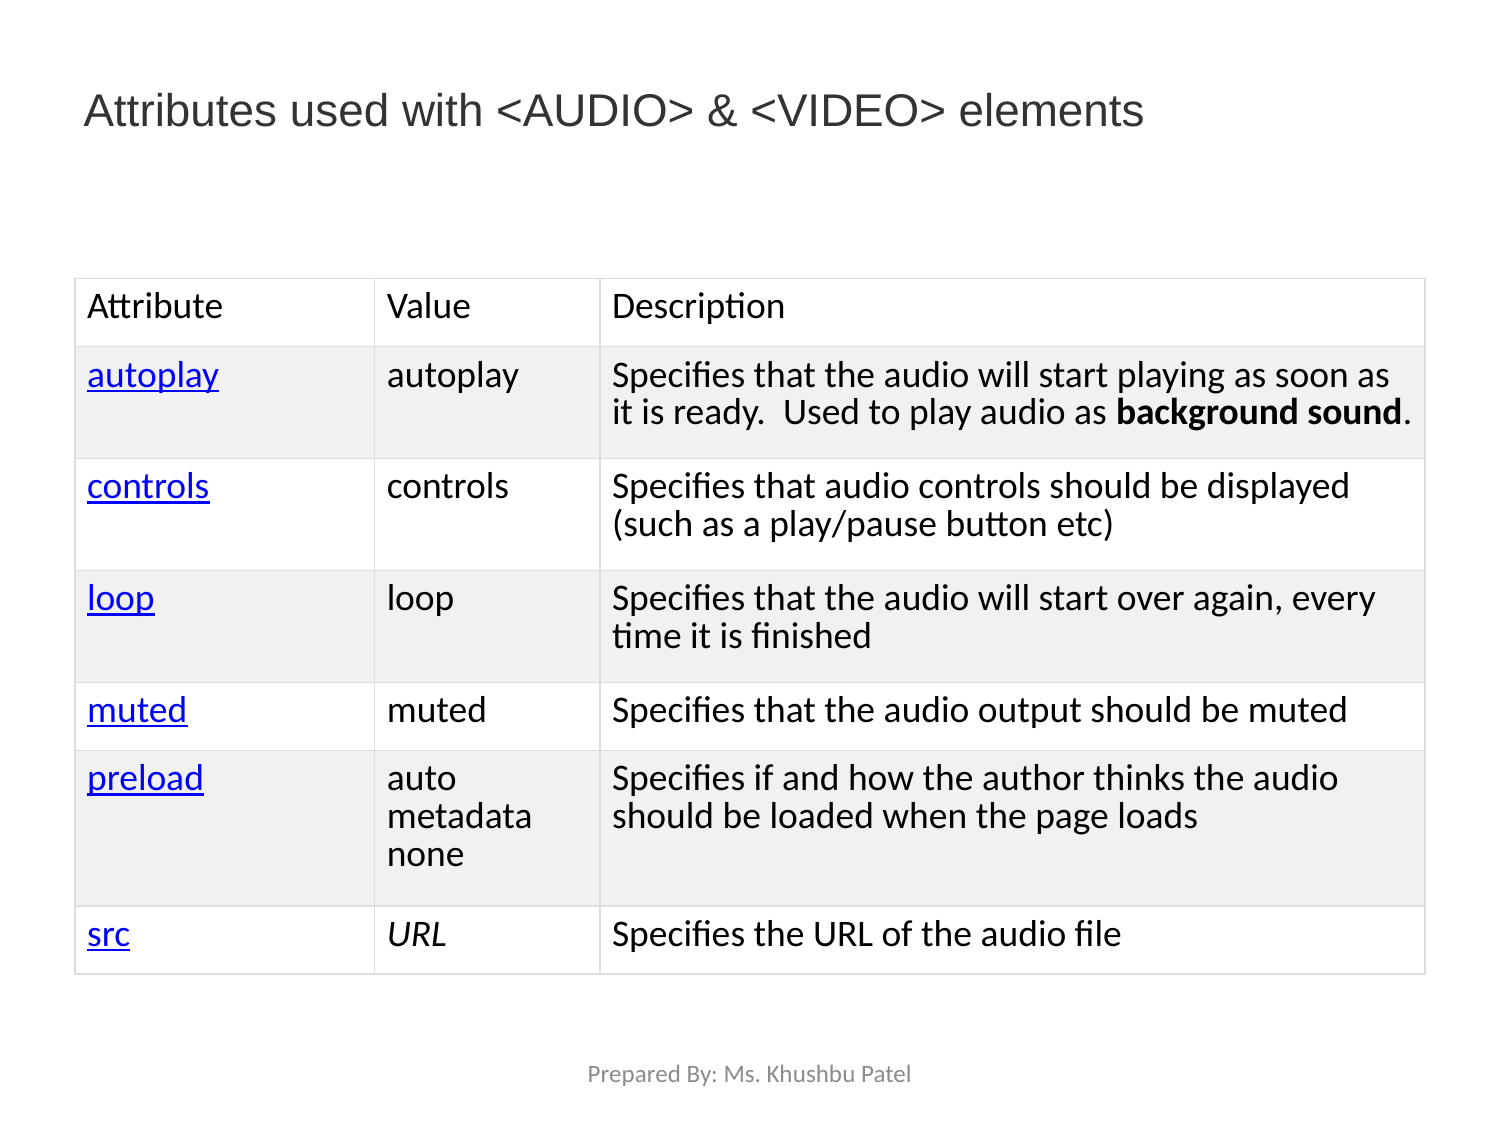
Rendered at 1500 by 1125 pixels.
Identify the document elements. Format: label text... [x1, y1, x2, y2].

table_cell Specifies the URL of the audio file [601, 907, 1424, 973]
text_box Attributes used with <AUDIO> & <VIDEO> elements [68, 50, 1325, 195]
table_cell autoplay [375, 347, 599, 458]
table_header Value [375, 279, 599, 346]
table_header Description [601, 279, 1424, 346]
table_cell src [76, 907, 374, 973]
table_cell controls [375, 459, 599, 570]
table_cell muted [375, 683, 599, 750]
table_header Attribute [76, 279, 374, 346]
table_cell muted [76, 683, 374, 750]
table_cell Specifies that audio controls should be displayed (such as a play/pause button etc) [601, 459, 1424, 570]
table_cell Specifies that the audio output should be muted [601, 683, 1424, 750]
table_cell loop [76, 571, 374, 682]
table_cell autoplay [76, 347, 374, 458]
table_cell Specifies if and how the author thinks the audio should be loaded when the page loads [601, 751, 1424, 905]
table_cell controls [76, 459, 374, 570]
table_cell auto metadata none [375, 751, 599, 905]
table_cell URL [375, 907, 599, 973]
table_cell Specifies that the audio will start playing as soon as it is ready. Used to play audio as background sound. [601, 347, 1424, 458]
table_cell Specifies that the audio will start over again, every time it is finished [601, 571, 1424, 682]
footer Prepared By: Ms. Khushbu Patel [512, 1042, 988, 1103]
table_cell loop [375, 571, 599, 682]
table_cell preload [76, 751, 374, 905]
